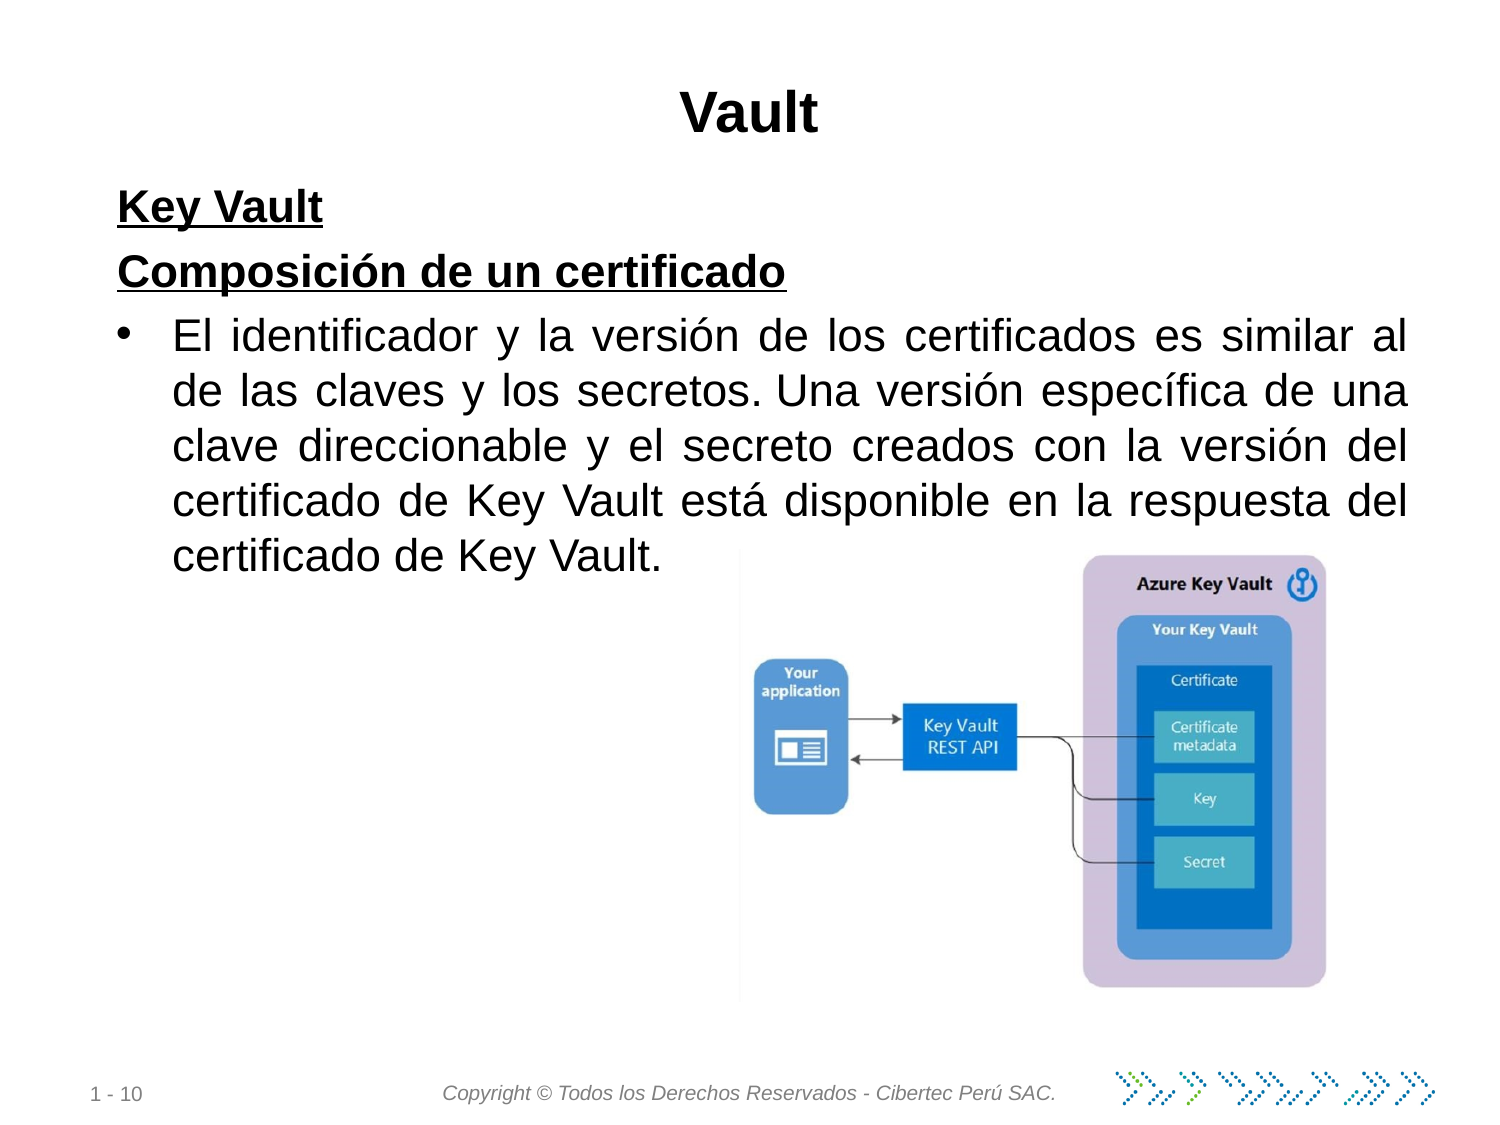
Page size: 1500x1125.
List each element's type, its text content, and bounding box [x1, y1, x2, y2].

list Key Vault Composición de un certificado El identificador y la versión de los certificados es similar al de las claves y los secretos. Una versión específica de una clave direccionable y el secreto creados con la versión del certificado de Key Vault está disponible en la respuesta del certificado de Key Vault. [112, 175, 1412, 657]
picture [737, 549, 1338, 1002]
title Vault [99, 72, 1399, 216]
picture [1107, 1071, 1445, 1108]
